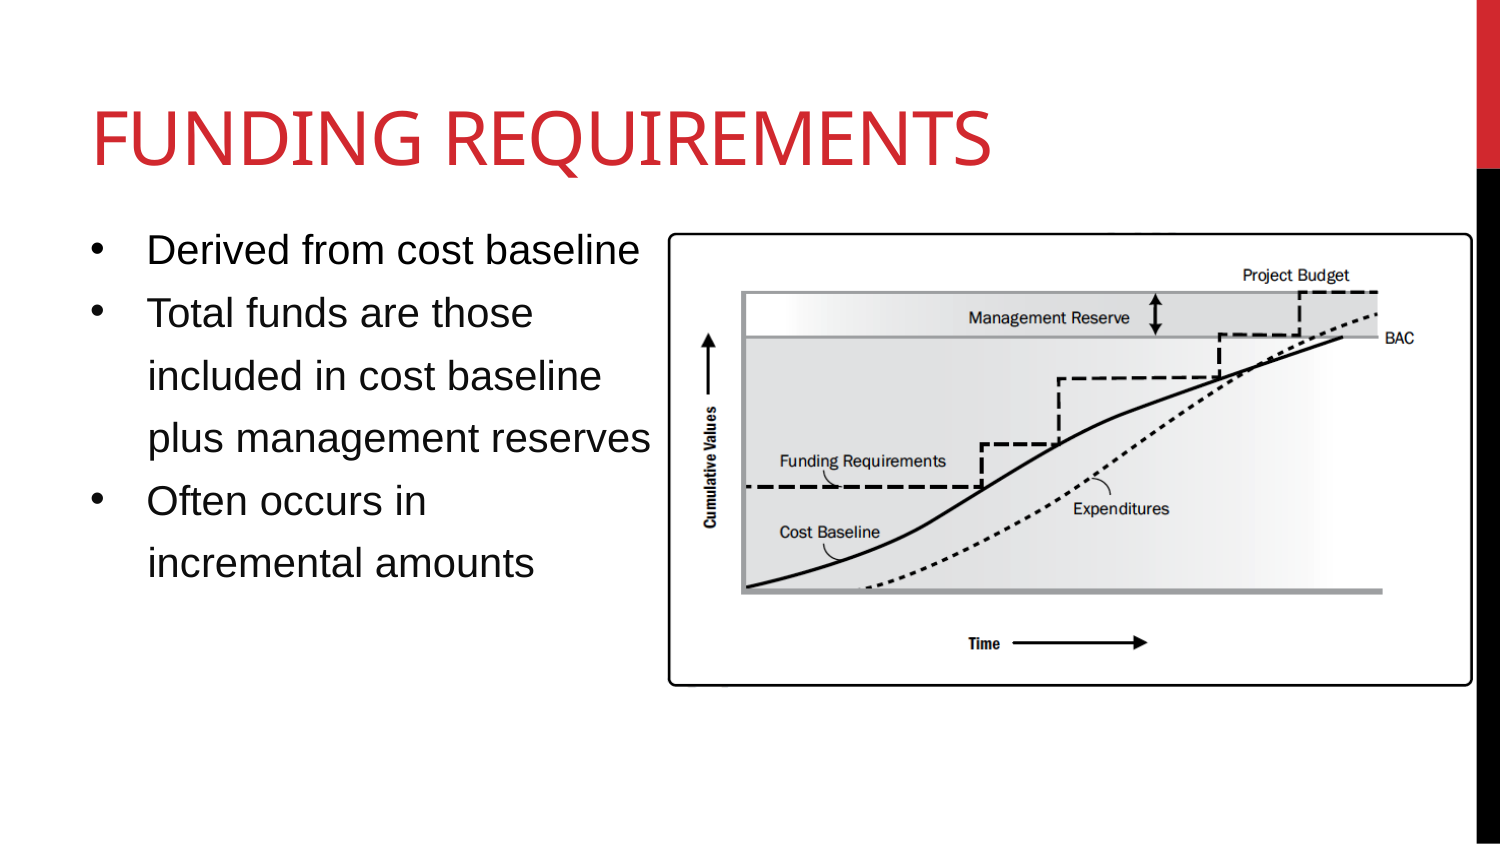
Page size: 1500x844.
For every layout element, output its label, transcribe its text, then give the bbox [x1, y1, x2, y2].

title Funding requirements [75, 18, 1400, 188]
picture [666, 232, 1476, 689]
list Derived from cost baseline Total funds are those included in cost baseline plus management reserves Often occurs in incremental amounts [75, 215, 1325, 754]
